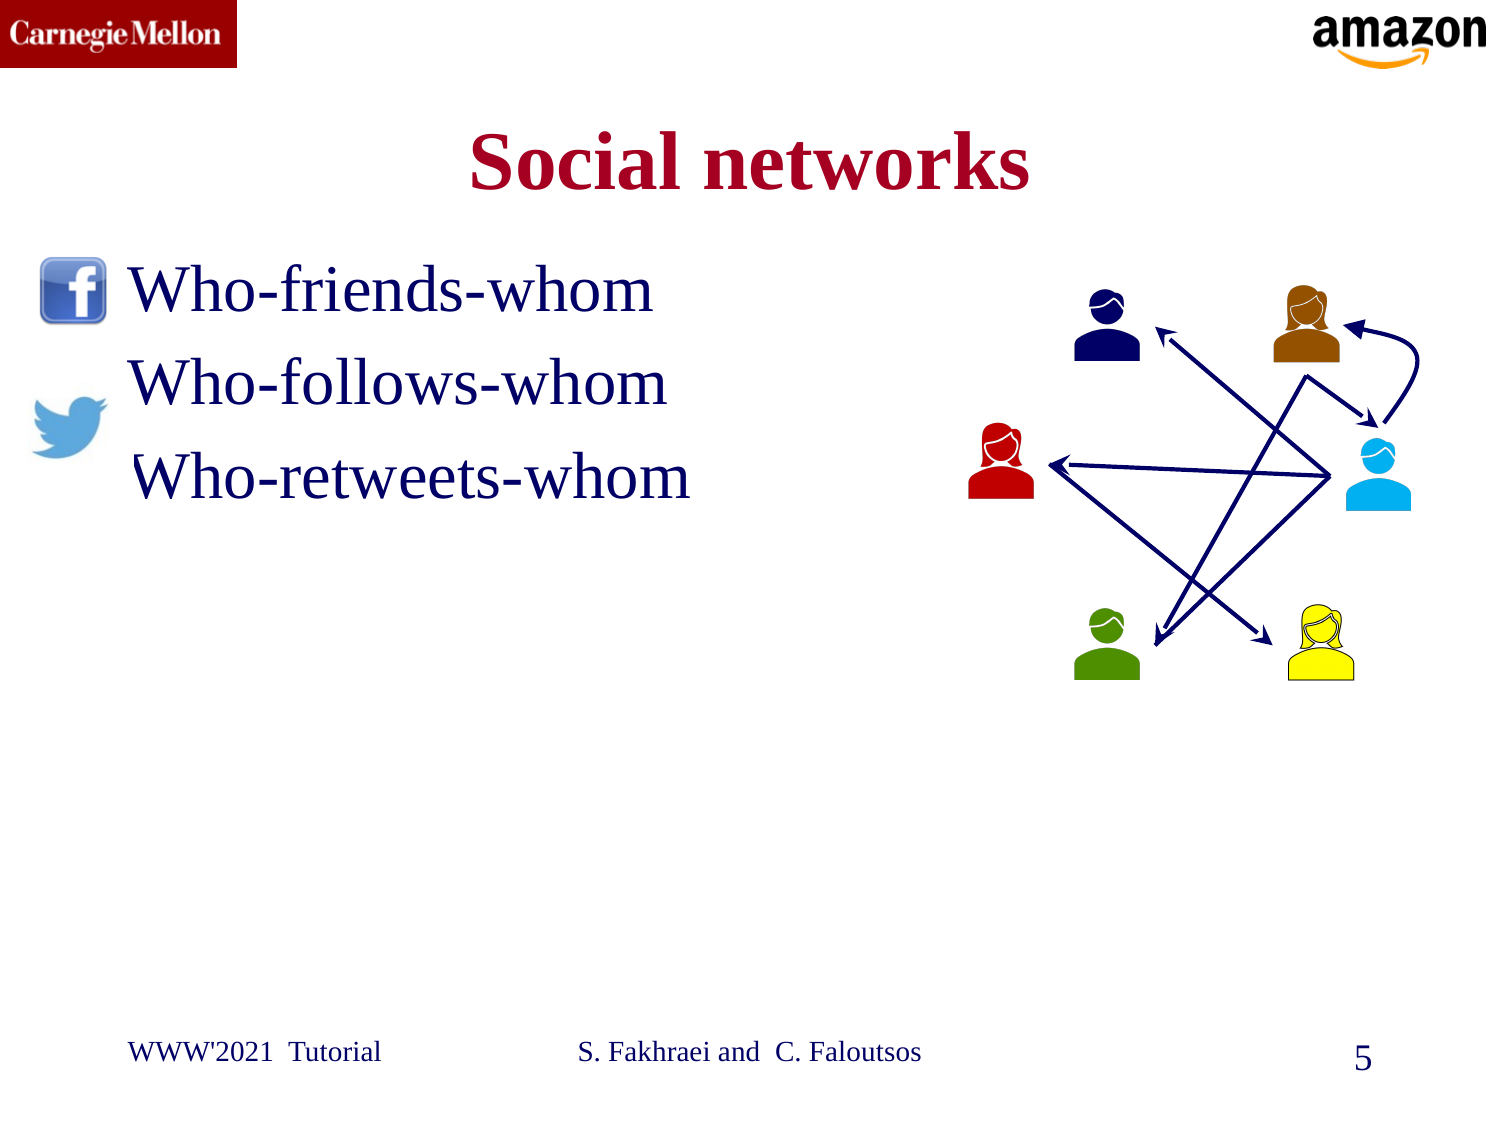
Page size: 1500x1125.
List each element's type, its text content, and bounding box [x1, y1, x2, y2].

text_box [1311, 484, 1331, 646]
picture [37, 255, 110, 328]
picture [1058, 278, 1156, 376]
slide_number 5 [1074, 1024, 1388, 1101]
title Social networks [112, 99, 1388, 213]
picture [1331, 427, 1427, 525]
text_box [1154, 326, 1252, 374]
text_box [1154, 375, 1307, 646]
picture [0, 0, 237, 68]
text_box [1358, 319, 1418, 424]
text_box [1049, 463, 1149, 646]
picture [952, 415, 1050, 513]
slide_number WWW'2021 Tutorial [112, 1024, 426, 1101]
picture [1272, 596, 1370, 694]
picture [1257, 278, 1355, 376]
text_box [1311, 436, 1331, 477]
footer S. Fakhraei and C. Faloutsos [512, 1024, 988, 1101]
list Who-friends-whom Who-follows-whom Who-retweets-whom [112, 237, 1388, 1001]
picture [1058, 646, 1156, 694]
picture [1313, 16, 1486, 69]
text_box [1306, 375, 1379, 428]
picture [12, 382, 134, 471]
